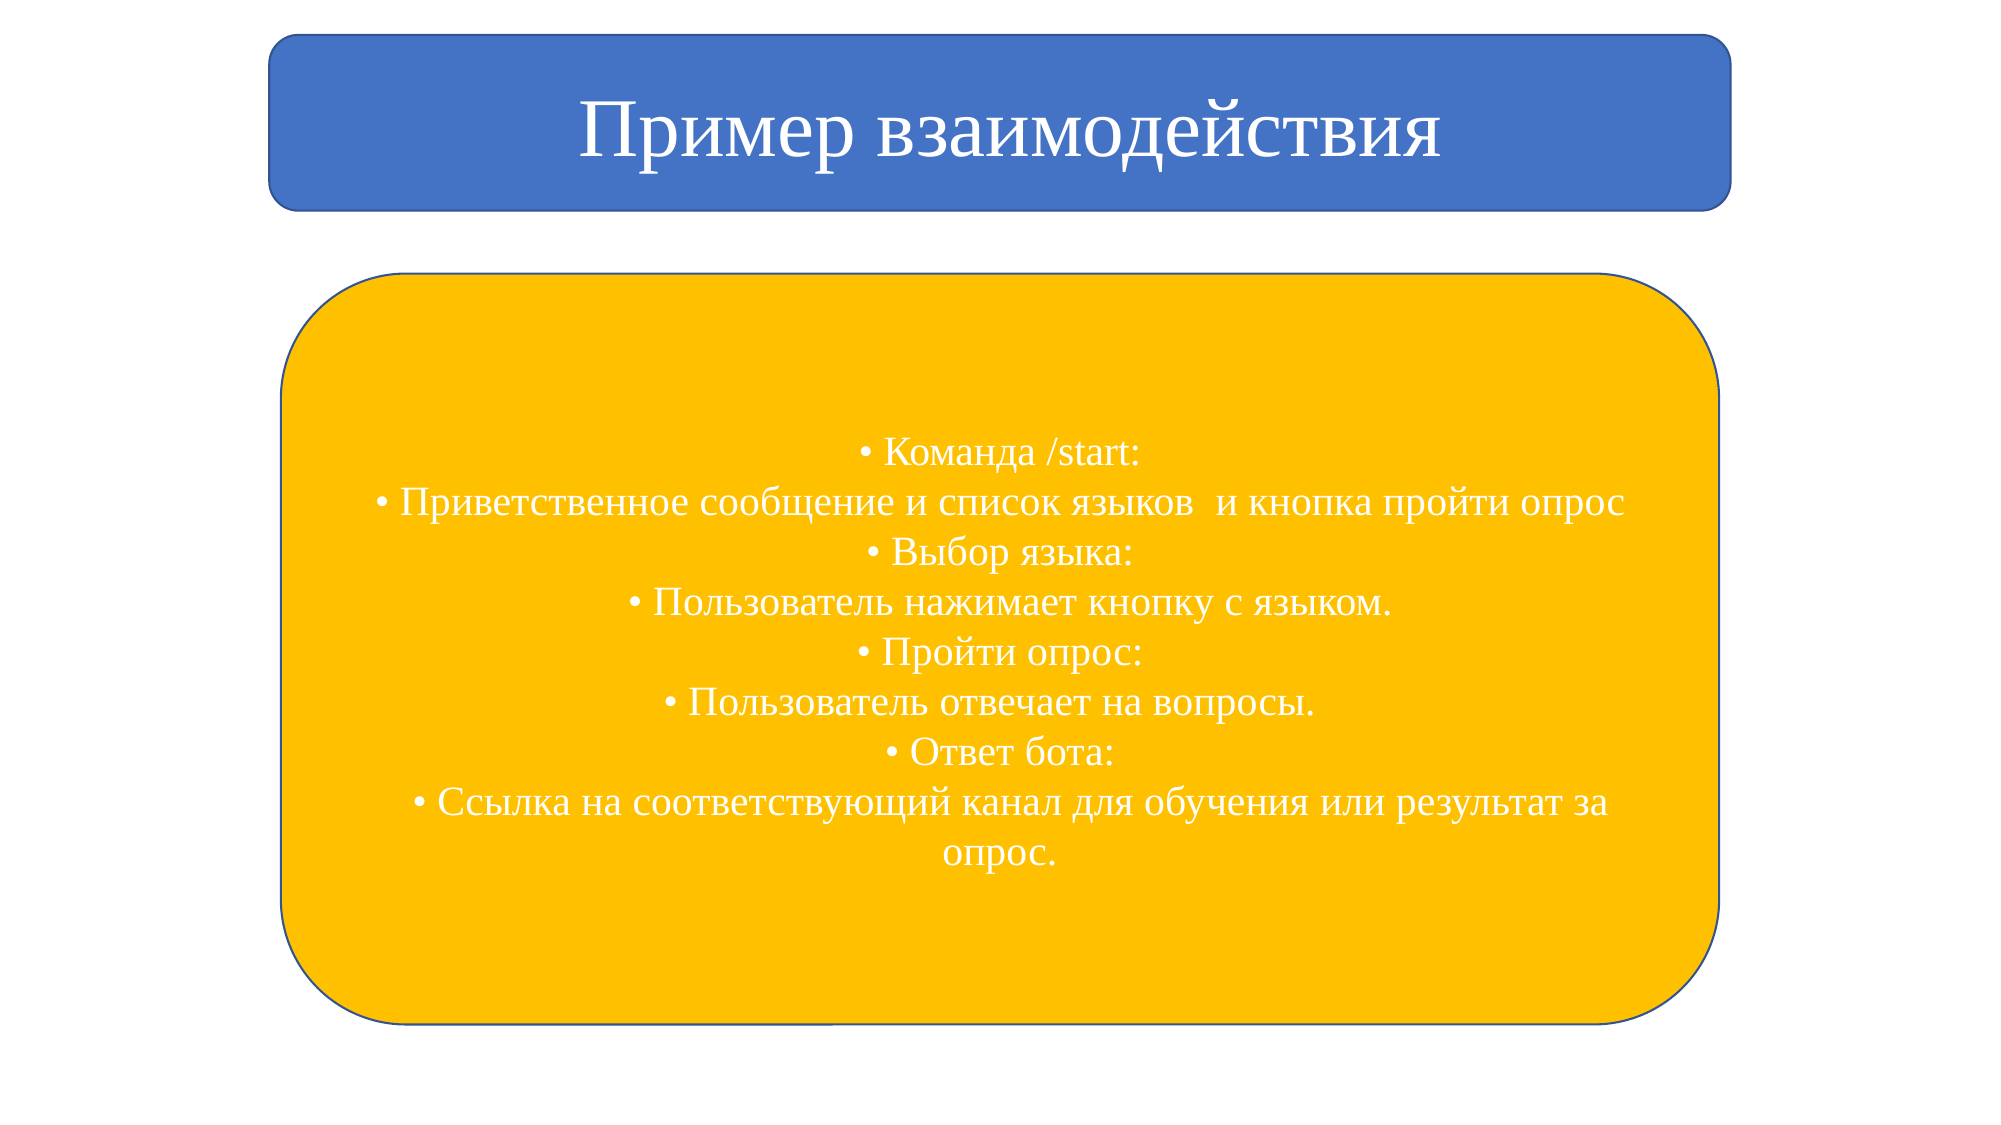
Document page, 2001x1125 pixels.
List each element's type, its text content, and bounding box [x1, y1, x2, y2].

text_box • Команда /start: • Приветственное сообщение и список языков и кнопка пройти опрос • Выбор языка: • Пользователь нажимает кнопку с языком. • Пройти опрос: • Пользователь отвечает на вопросы. • Ответ бота: • Ссылка на соответствующий канал для обучения или результат за опрос. [279, 272, 1721, 1026]
text_box Пример взаимодействия [268, 33, 1732, 212]
